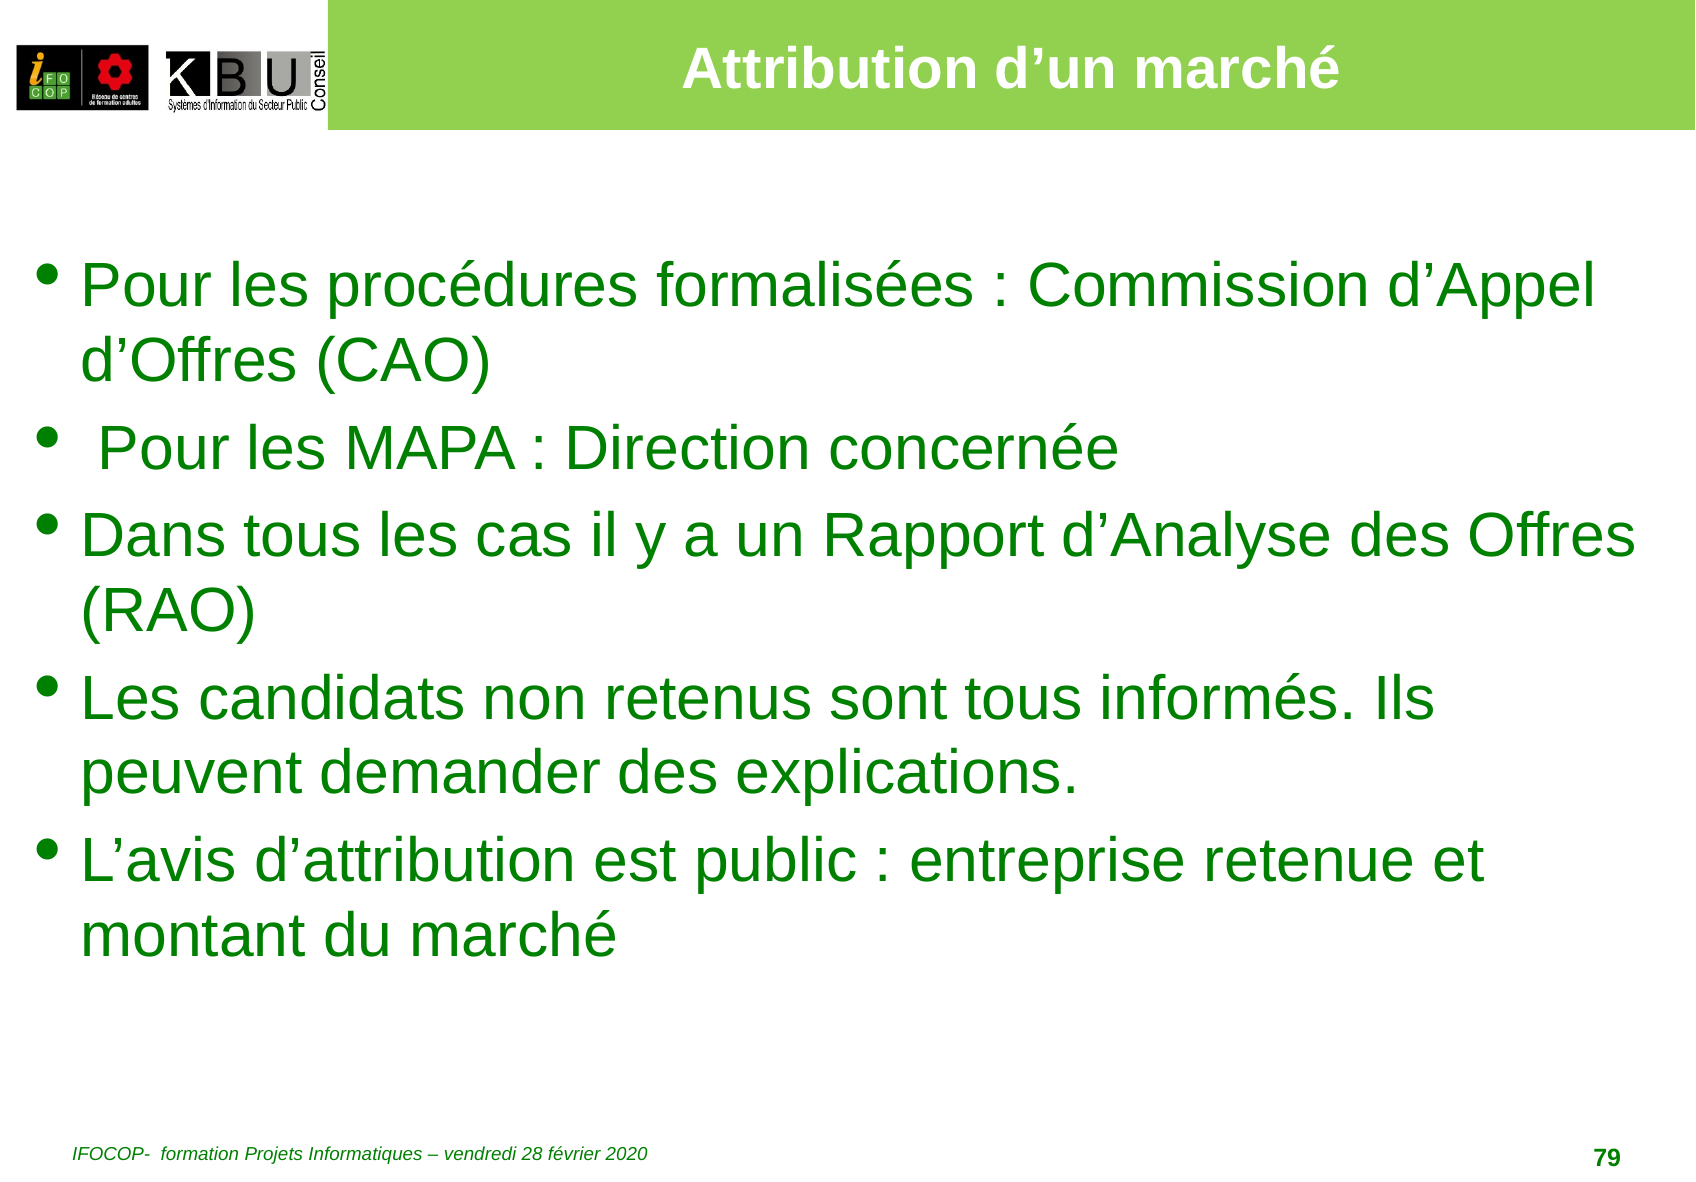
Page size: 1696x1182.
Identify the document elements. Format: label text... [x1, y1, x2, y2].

slide_number IFOCOP- formation Projets Informatiques – vendredi 28 février 2020 [55, 1133, 1155, 1170]
slide_number 79 [1214, 1133, 1638, 1170]
picture [0, 15, 327, 139]
list Pour les procédures formalisées : Commission d’Appel d’Offres (CAO) Pour les MAPA : Direction concernée Dans tous les cas il y a un Rapport d’Analyse des Offres (RAO) Les candidats non retenus sont tous informés. Ils peuvent demander des explications. L’avis d’attribution est public : entreprise retenue et montant du marché [20, 236, 1687, 1134]
title Attribution d’un marché [327, 0, 1695, 130]
